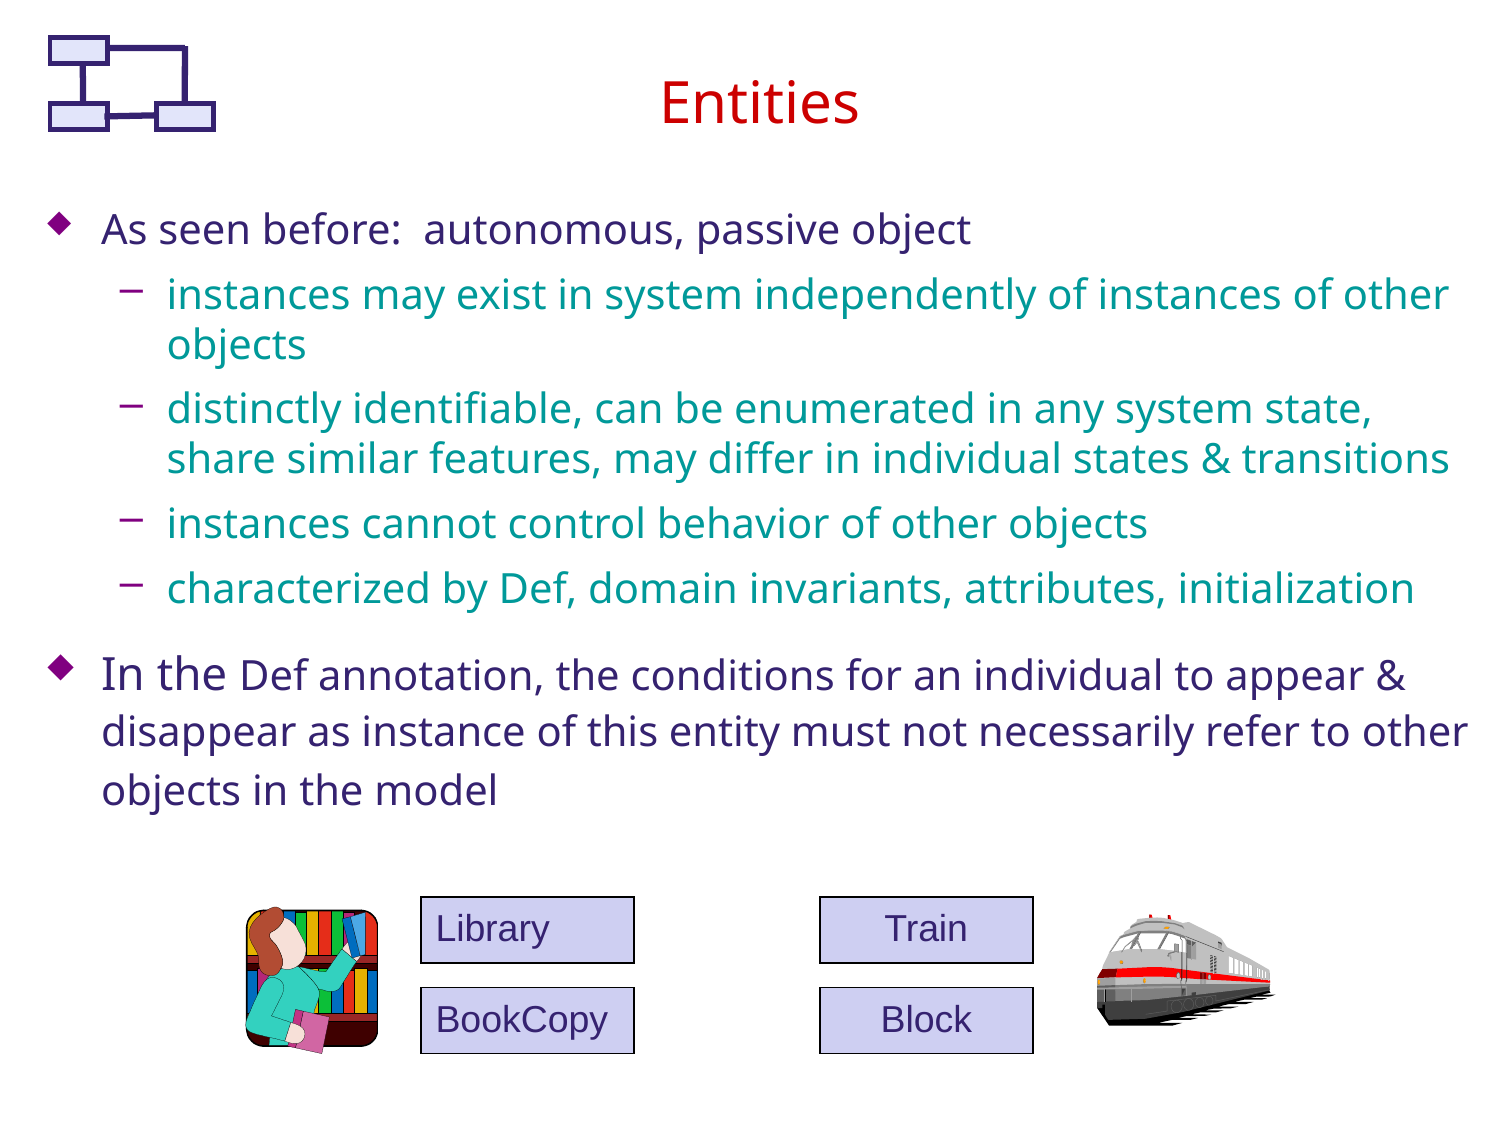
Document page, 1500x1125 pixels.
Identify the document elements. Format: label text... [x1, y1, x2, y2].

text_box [241, 902, 379, 1054]
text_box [1096, 914, 1276, 1026]
text_box BookCopy [420, 987, 634, 1054]
text_box Block [819, 987, 1033, 1054]
text_box Train [819, 897, 1033, 963]
text_box Library [420, 897, 634, 963]
title Entities [50, 37, 1470, 163]
list As seen before: autonomous, passive object instances may exist in system independently of instances of other objects distinctly identifiable, can be enumerated in any system state, share similar features, may differ in individual states & transitions instances cannot control behavior of other objects characterized by Def, domain invariants, attributes, initialization In the Def annotation, the conditions for an individual to appear & disappear as instance of this entity must not necessarily refer to other objects in the model [25, 189, 1489, 825]
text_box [49, 36, 214, 130]
